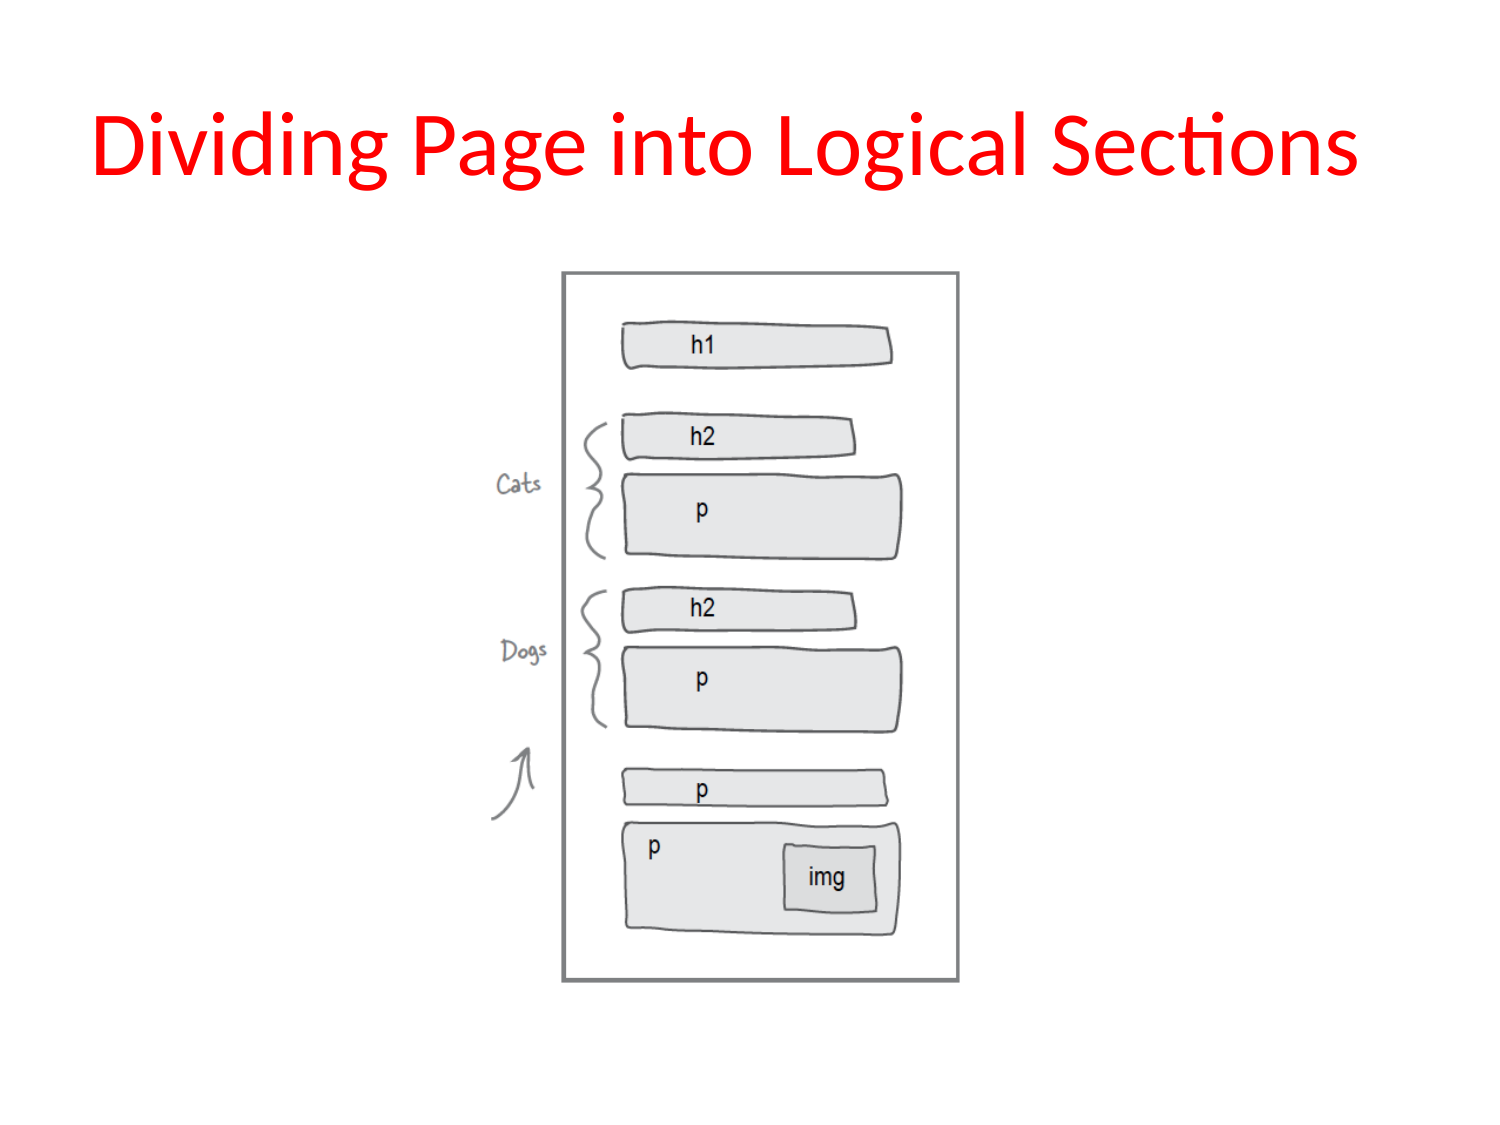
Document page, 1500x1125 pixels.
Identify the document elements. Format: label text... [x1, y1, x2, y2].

title Dividing Page into Logical Sections [75, 45, 1425, 233]
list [74, 262, 1426, 1006]
